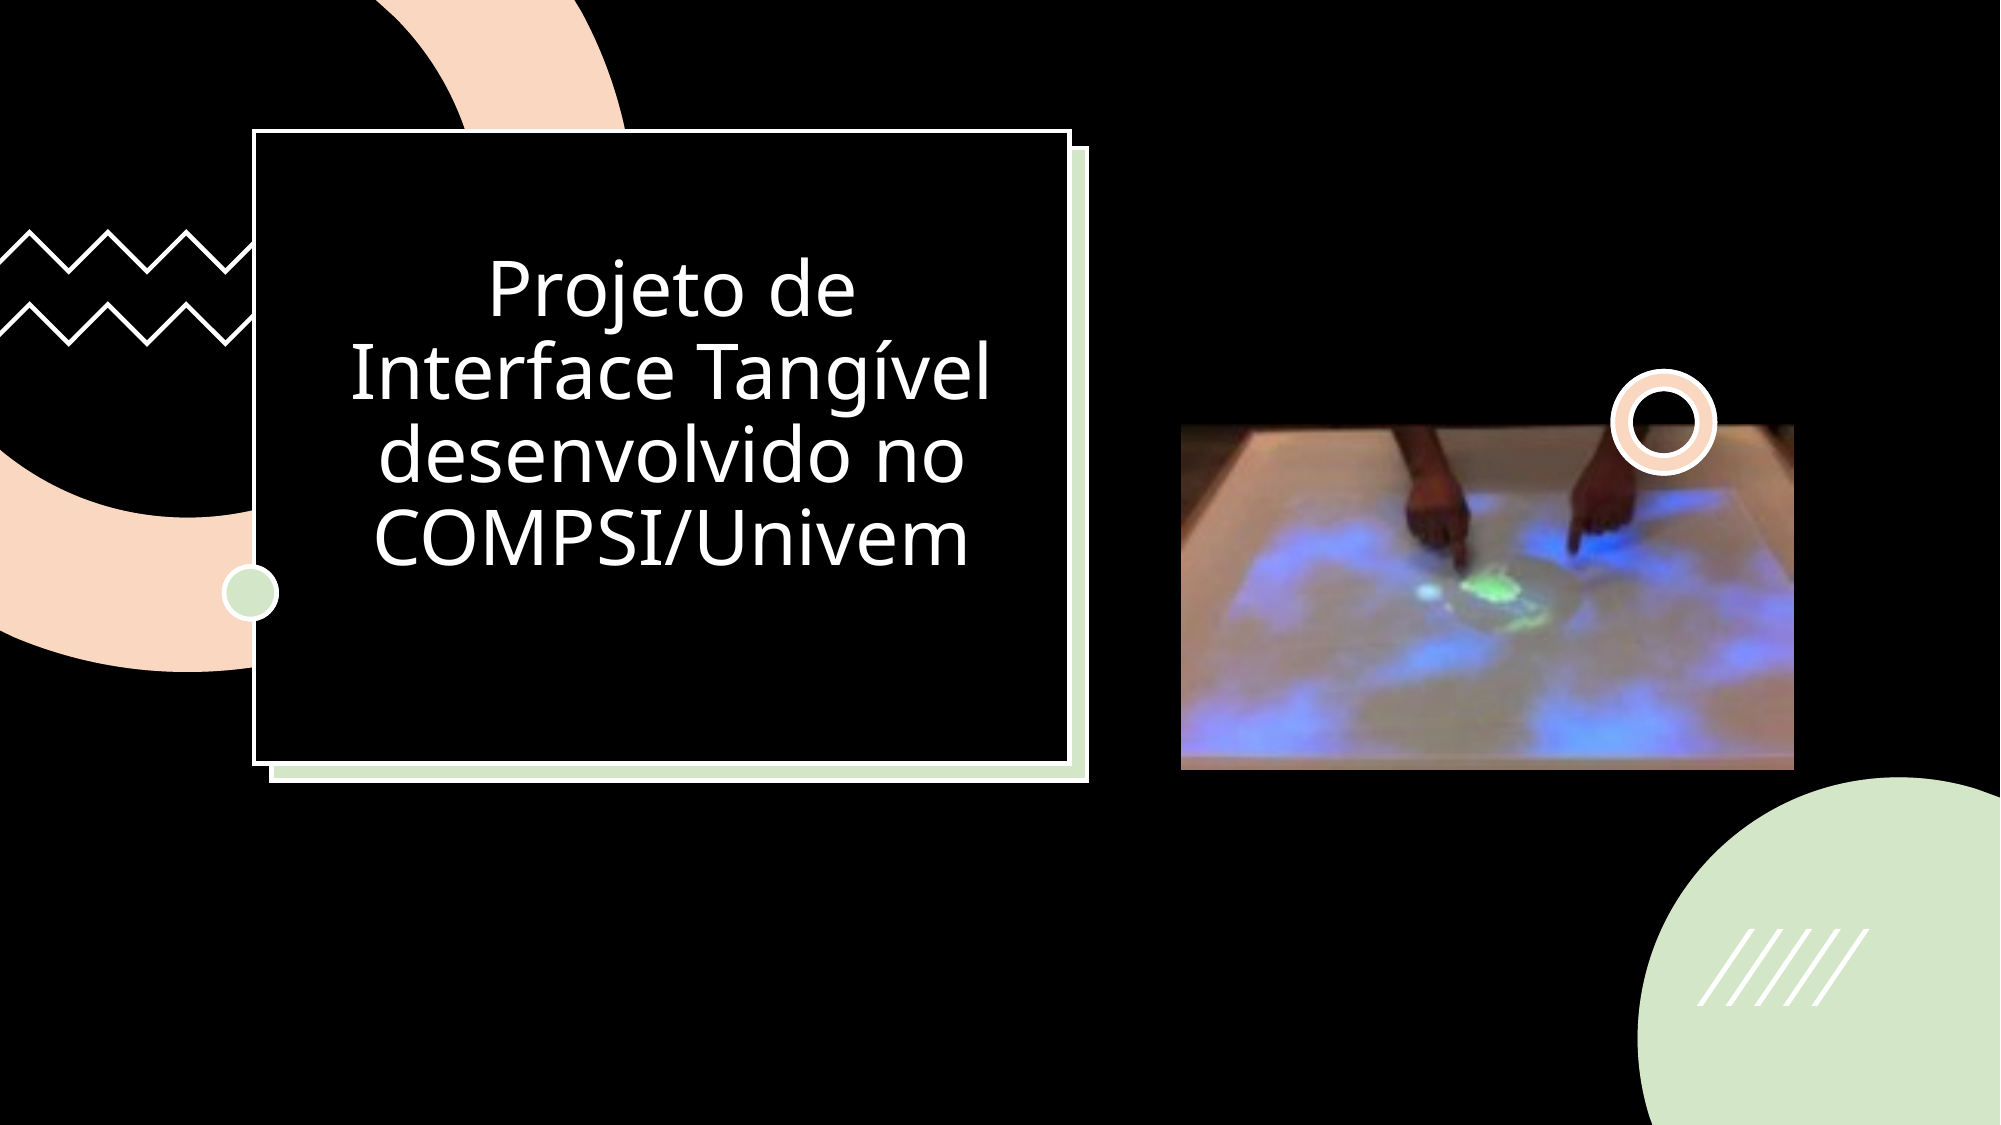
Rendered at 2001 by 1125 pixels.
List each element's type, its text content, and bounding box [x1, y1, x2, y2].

text_box [0, 229, 253, 275]
text_box [271, 147, 1088, 781]
text_box [253, 130, 1070, 764]
text_box [1611, 370, 1716, 423]
text_box [374, 0, 627, 130]
text_box [1636, 776, 2000, 1125]
text_box [0, 448, 253, 674]
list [1180, 423, 1795, 771]
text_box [1696, 928, 1870, 1006]
text_box [0, 0, 2000, 1125]
text_box [0, 301, 253, 347]
text_box [223, 565, 278, 621]
title Projeto de Interface Tangível desenvolvido no COMPSI/Univem [329, 167, 1016, 590]
